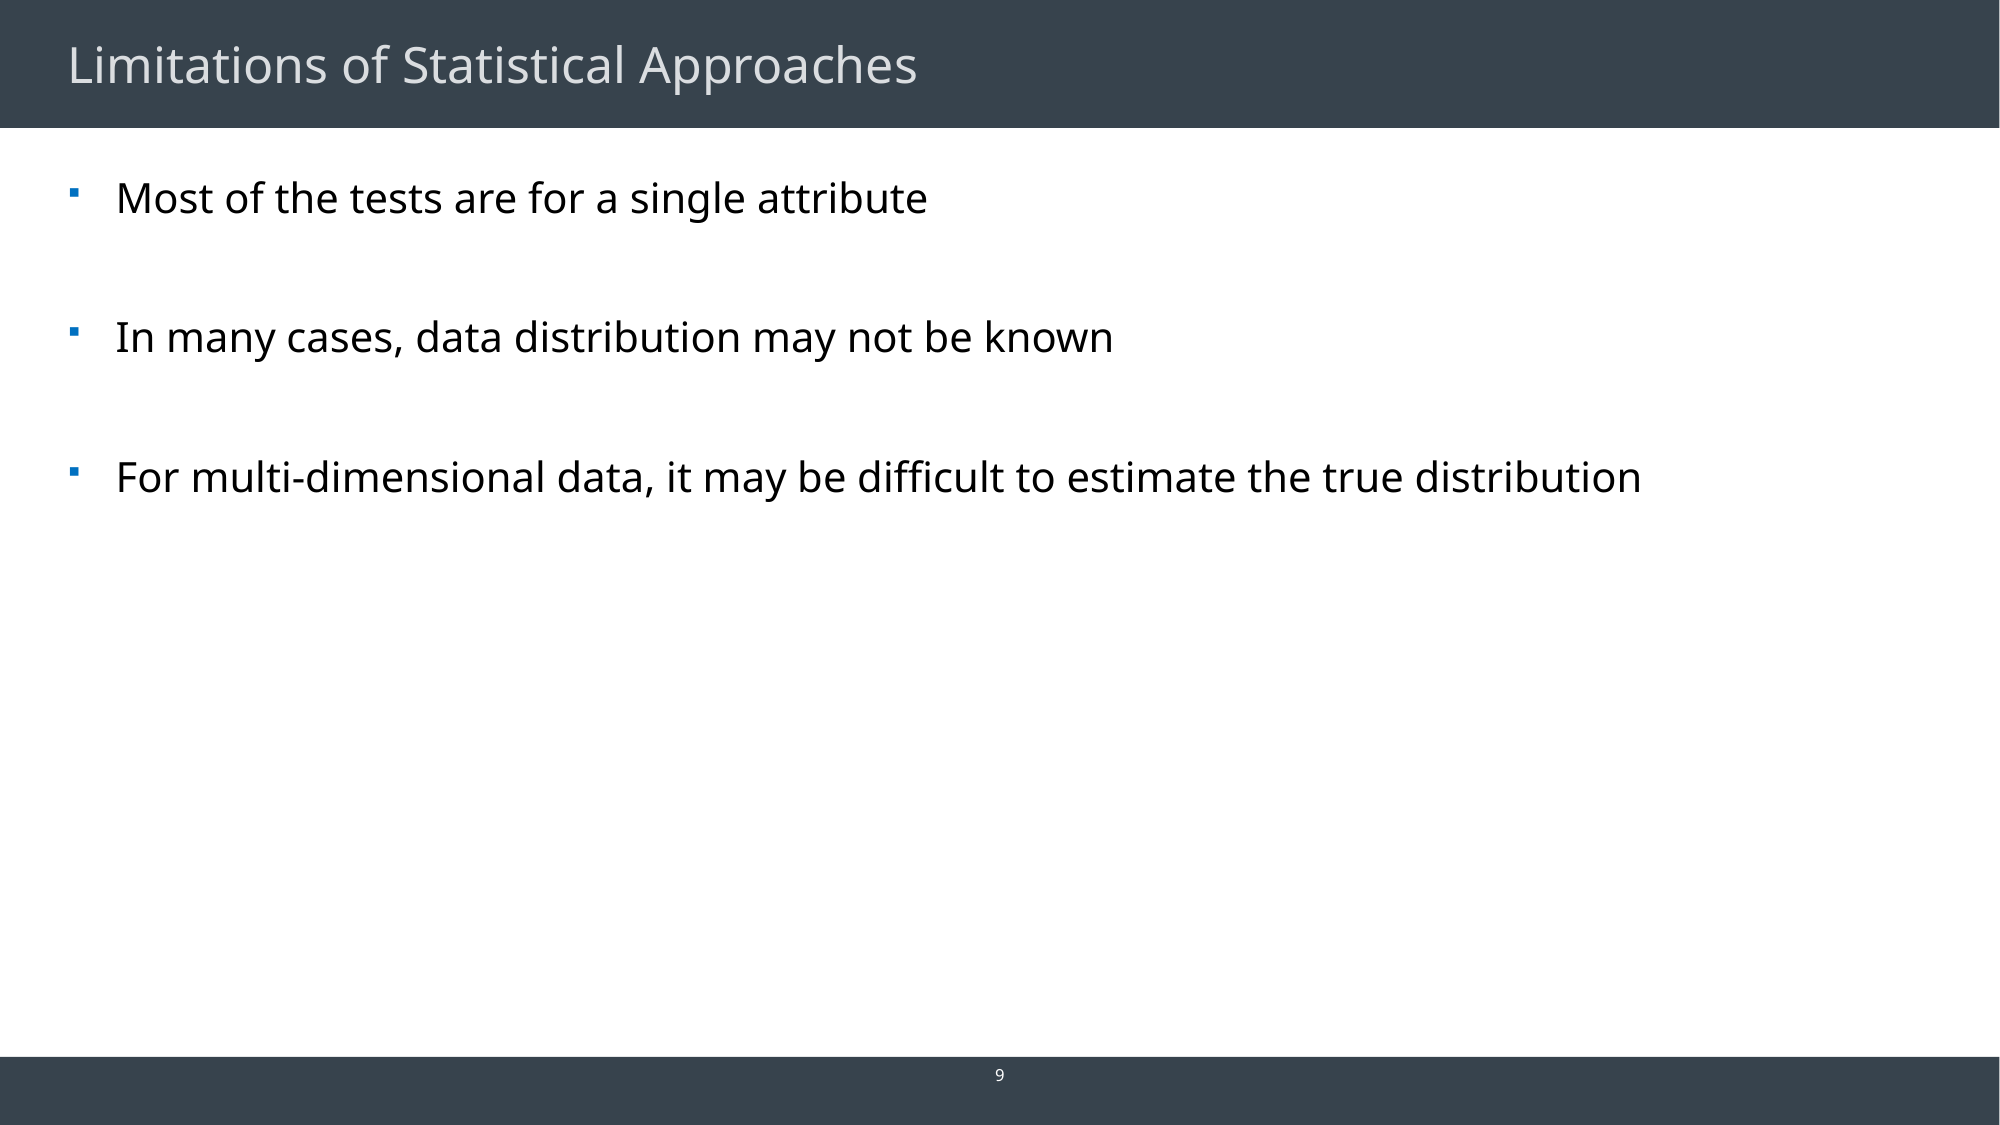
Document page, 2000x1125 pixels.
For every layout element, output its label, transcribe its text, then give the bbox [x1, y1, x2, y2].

slide_number 9 [916, 1062, 1083, 1091]
list Most of the tests are for a single attribute In many cases, data distribution may not be known For multi-dimensional data, it may be difficult to estimate the true distribution [49, 162, 1950, 1013]
title Limitations of Statistical Approaches [49, 30, 1950, 98]
